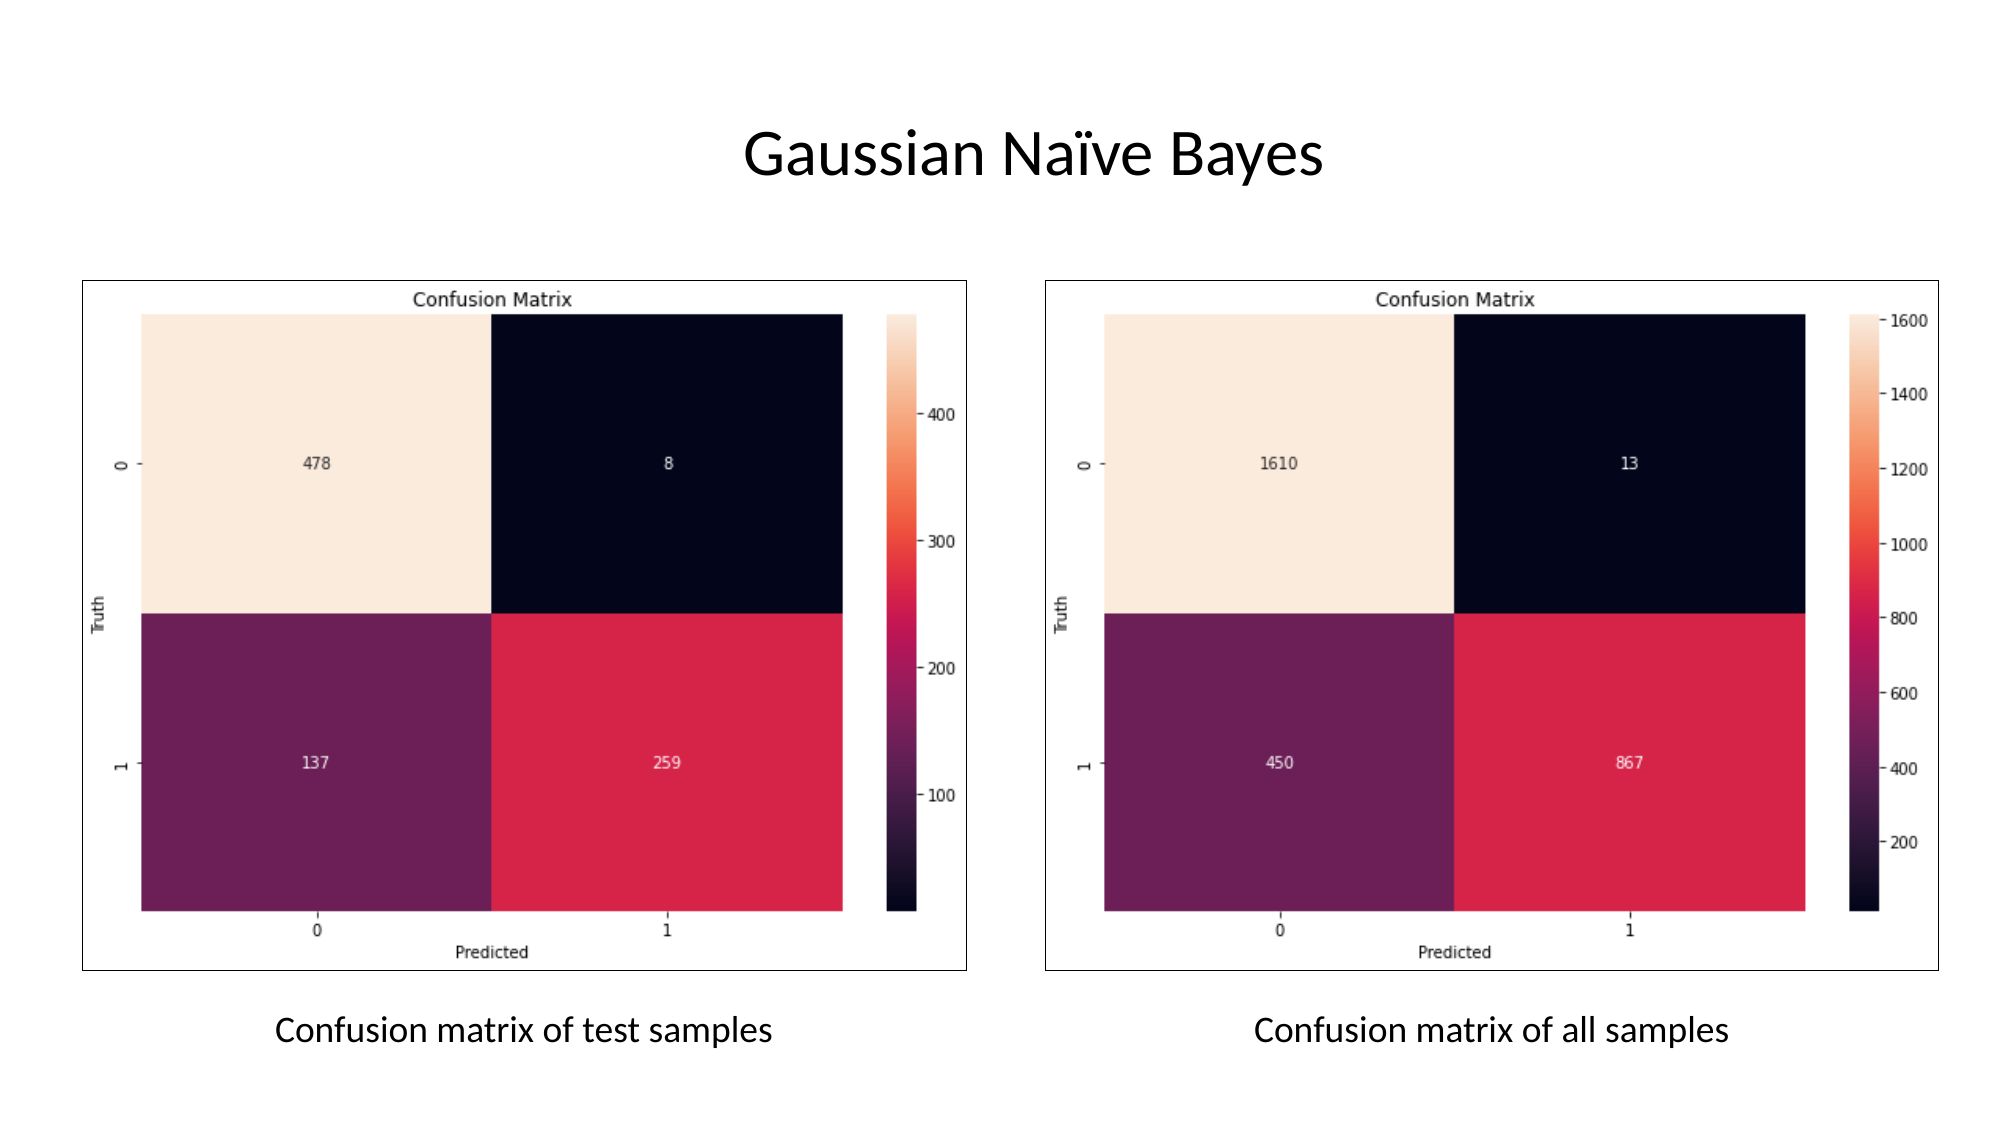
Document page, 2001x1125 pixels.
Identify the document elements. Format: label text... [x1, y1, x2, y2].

text_box Confusion matrix of test samples [260, 997, 789, 1057]
picture [82, 280, 967, 971]
picture [1045, 280, 1939, 971]
text_box Gaussian Naïve Bayes [728, 104, 1348, 204]
text_box Confusion matrix of all samples [1239, 997, 1745, 1057]
